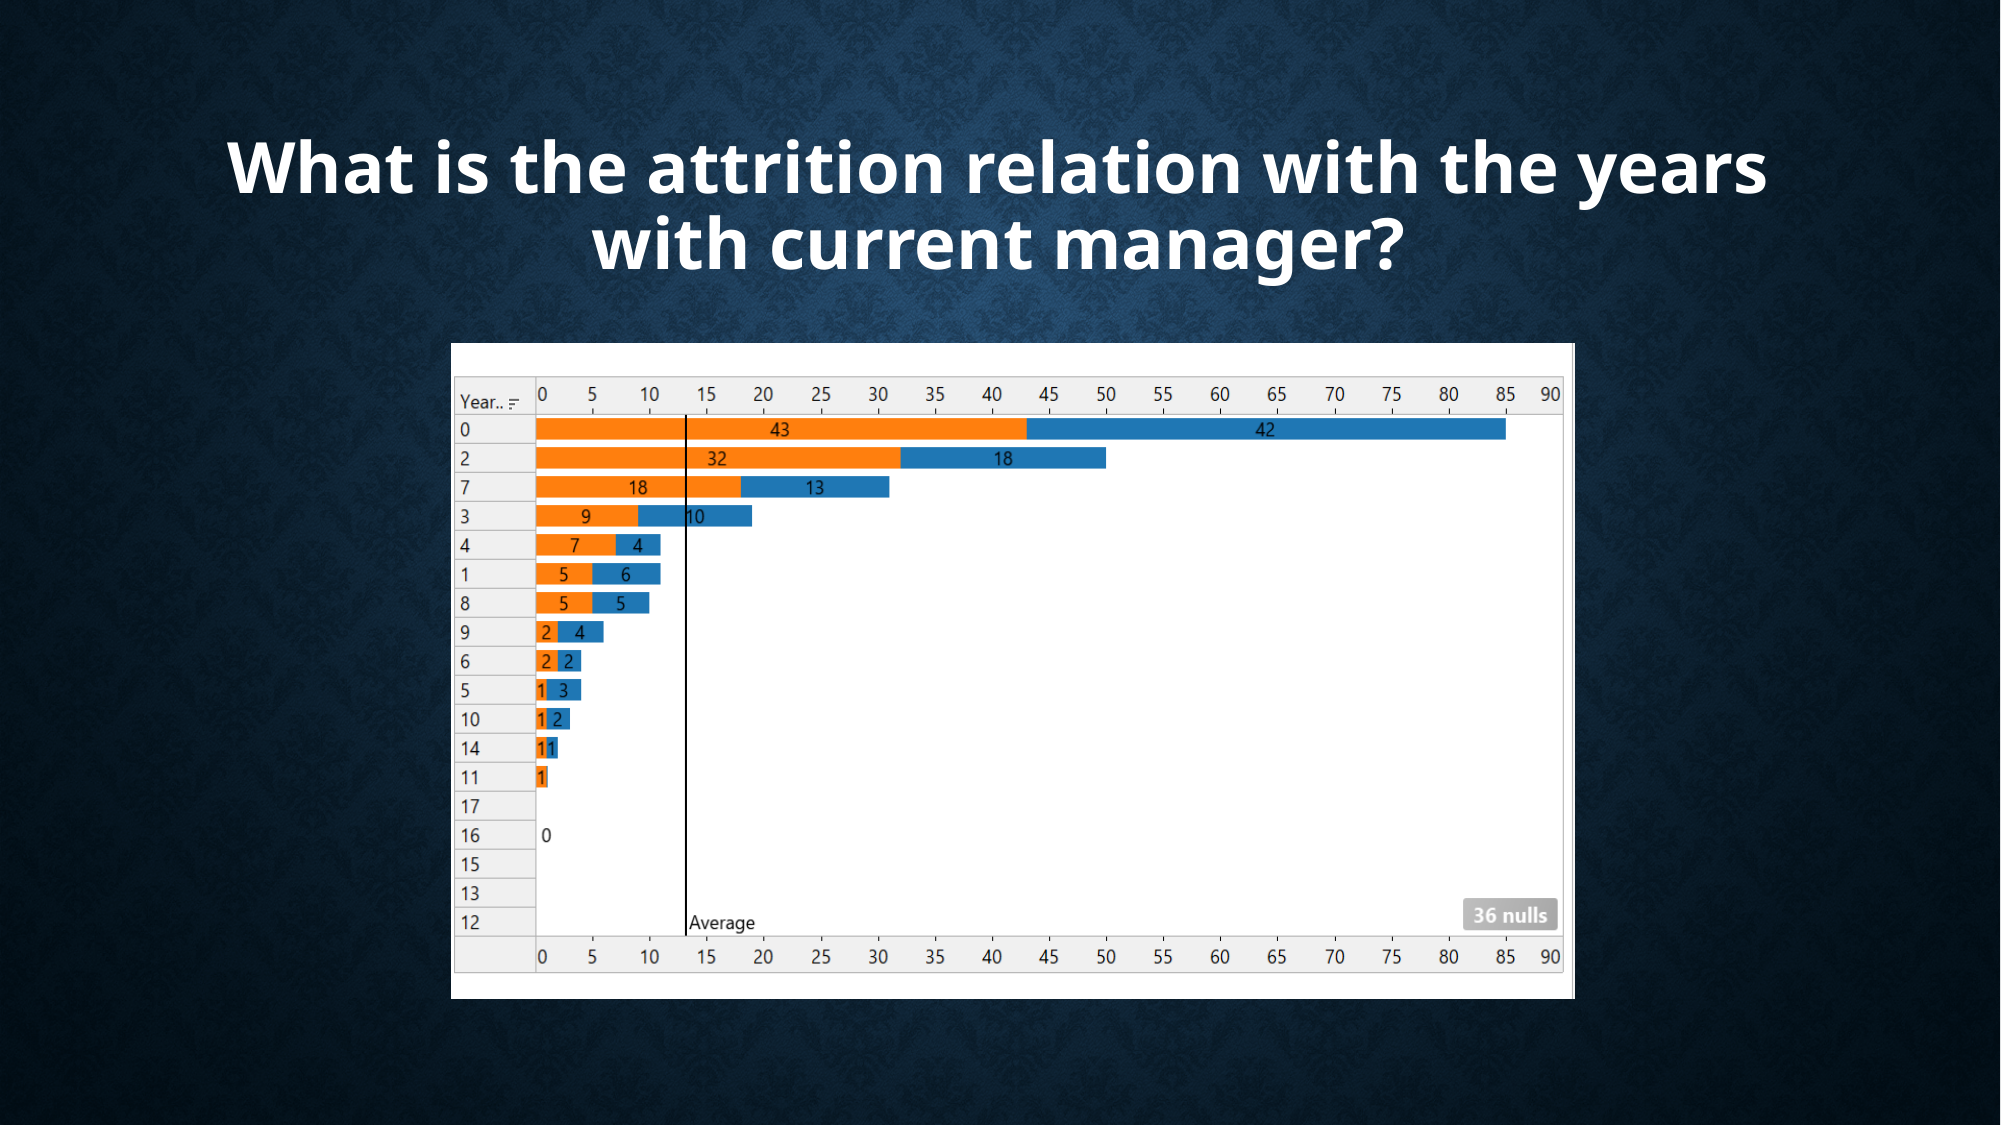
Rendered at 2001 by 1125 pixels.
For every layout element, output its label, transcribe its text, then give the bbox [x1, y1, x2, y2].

title What is the attrition relation with the years with current manager? [149, 99, 1849, 318]
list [450, 343, 1576, 999]
